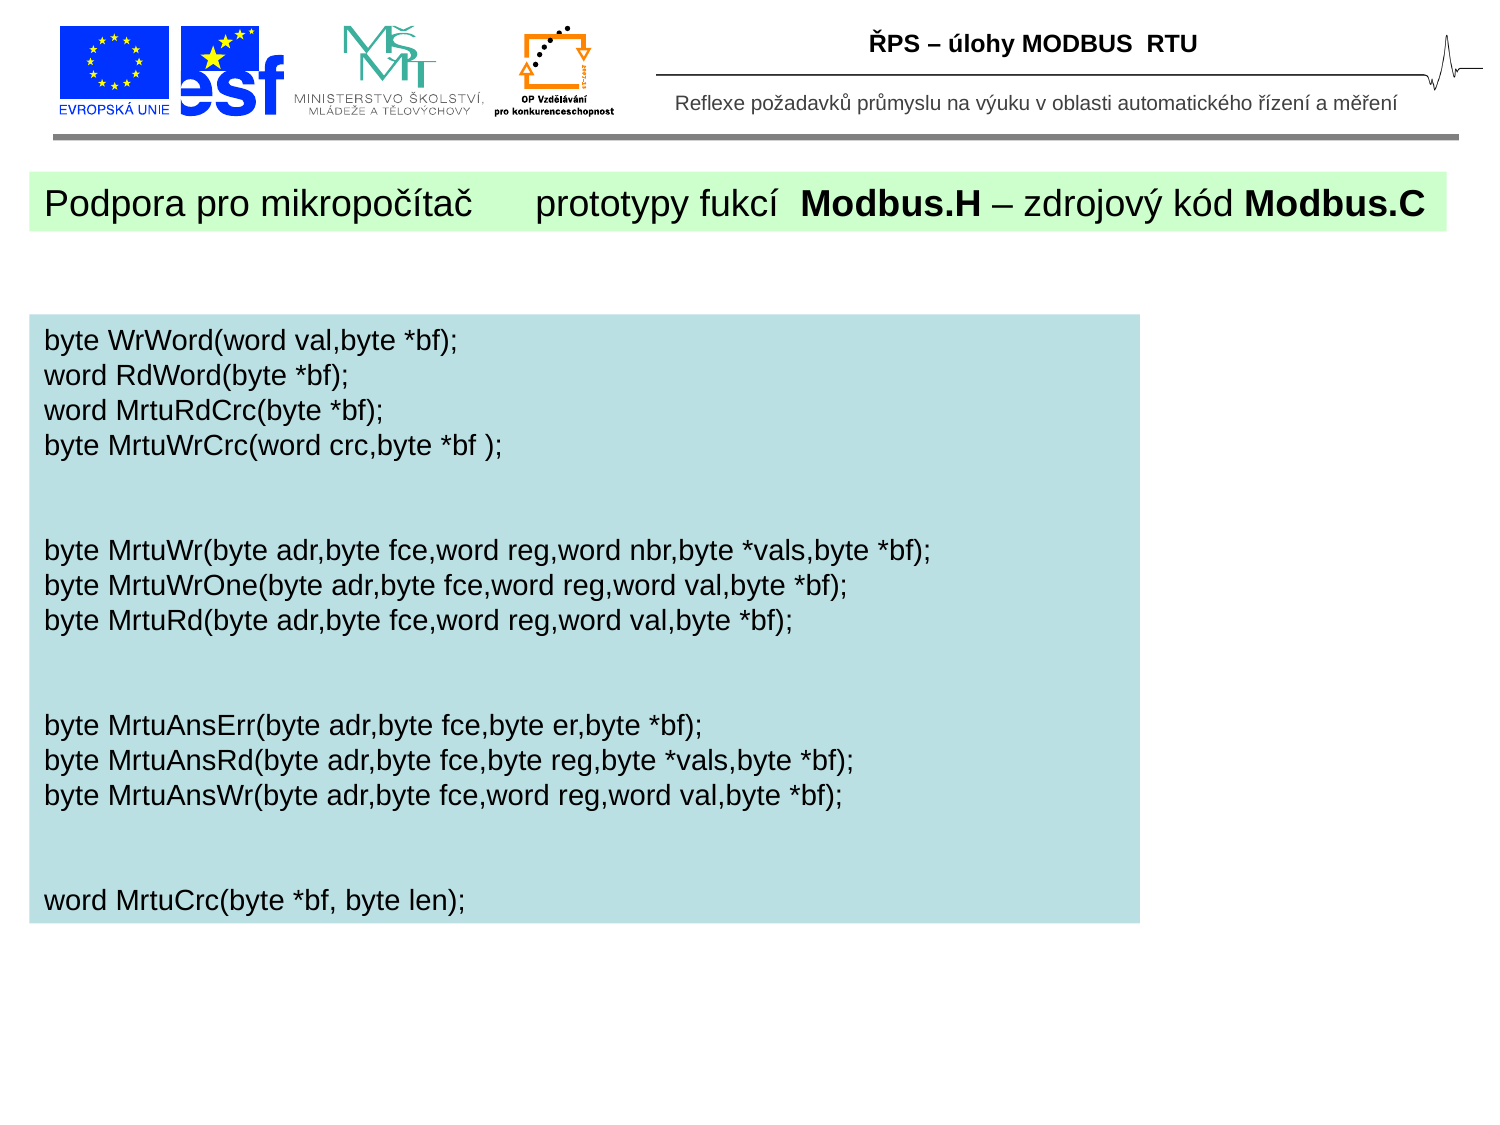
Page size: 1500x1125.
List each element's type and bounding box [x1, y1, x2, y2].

picture [656, 34, 1483, 91]
text_box [644, 20, 1430, 68]
text_box [29, 171, 1447, 232]
text_box [29, 314, 1140, 924]
